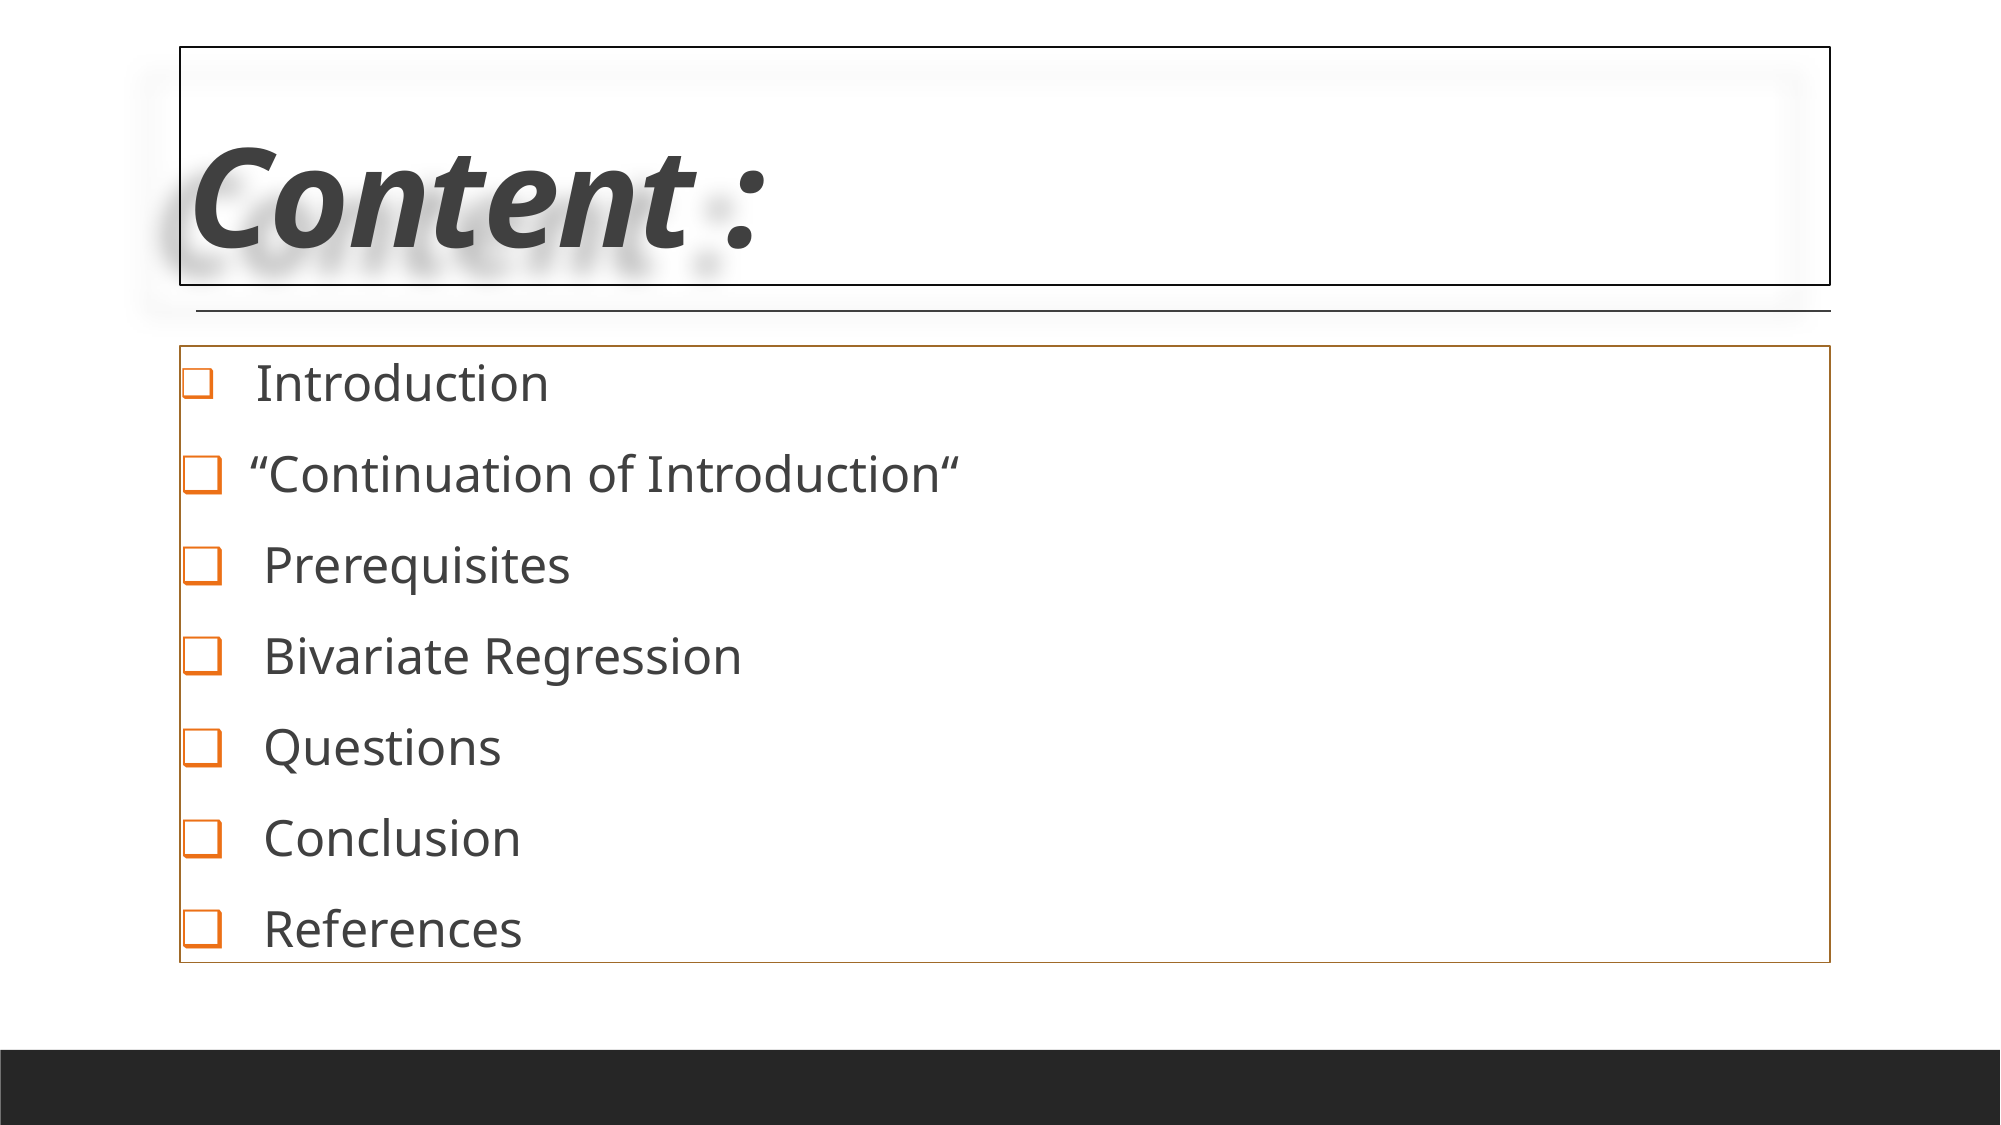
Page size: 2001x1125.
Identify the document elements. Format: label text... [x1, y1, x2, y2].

title Content : [179, 46, 1831, 286]
list Introduction “Continuation of Introduction“ Prerequisites Bivariate Regression Questions Conclusion References [179, 345, 1831, 964]
